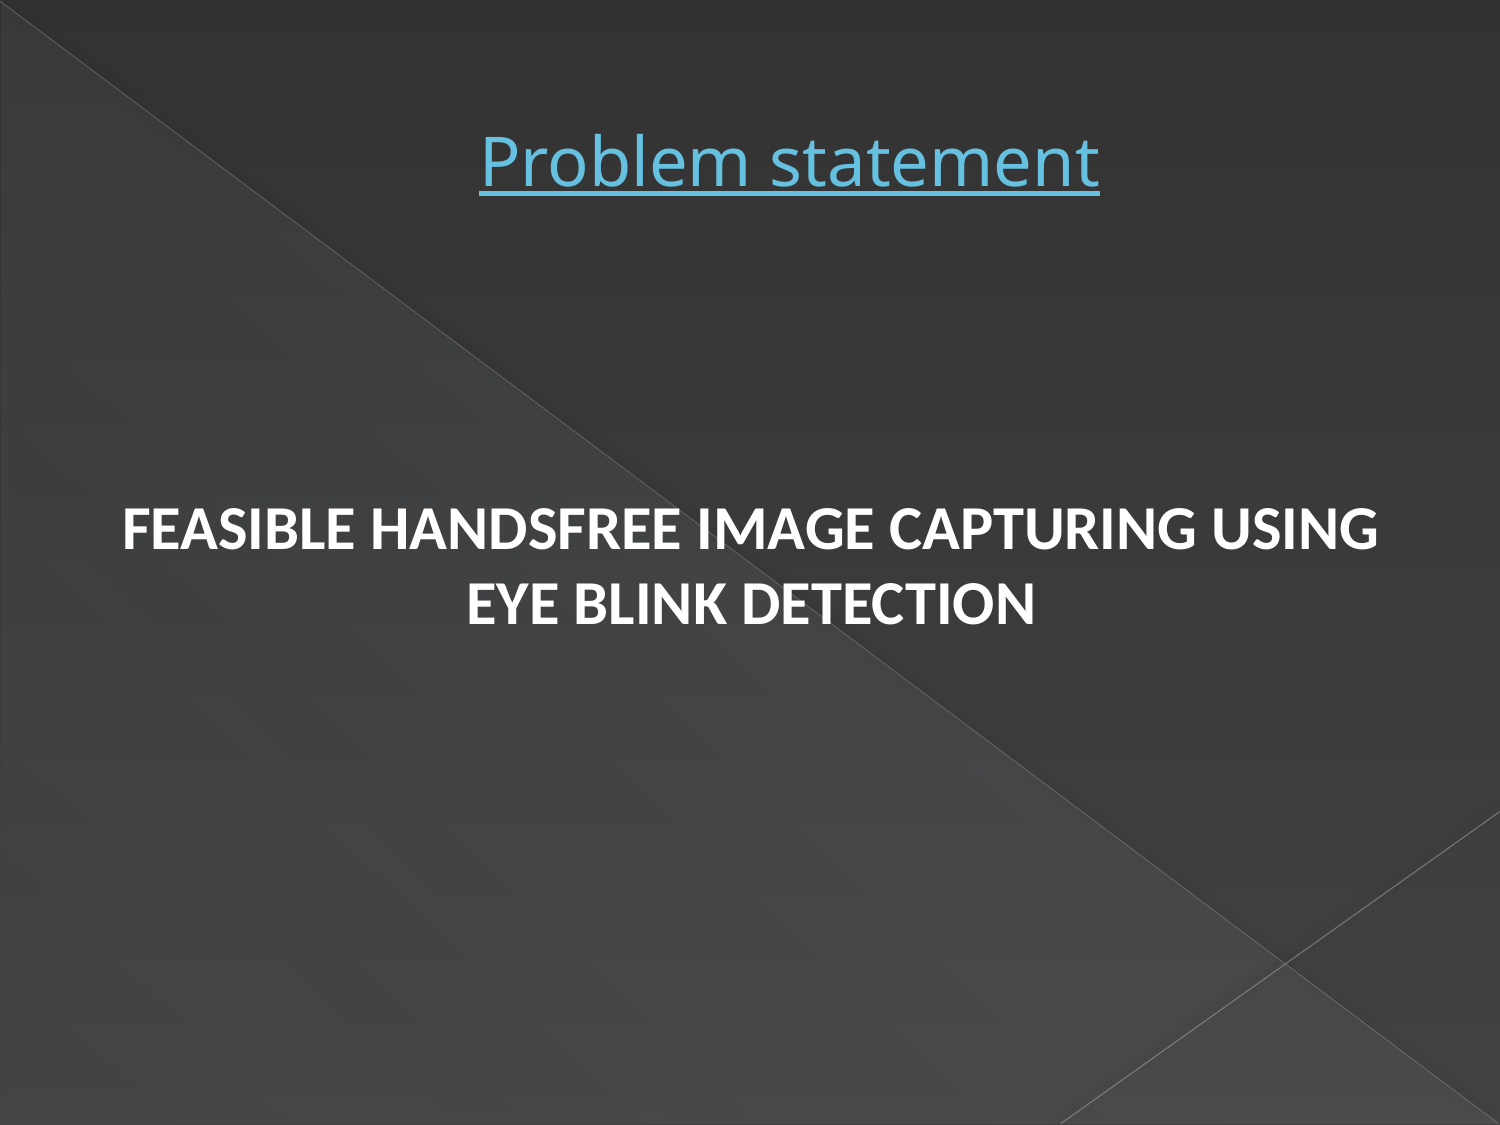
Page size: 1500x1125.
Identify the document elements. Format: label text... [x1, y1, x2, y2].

title Problem statement [75, 43, 1425, 274]
list FEASIBLE HANDSFREE IMAGE CAPTURING USING EYE BLINK DETECTION [76, 479, 1427, 1125]
